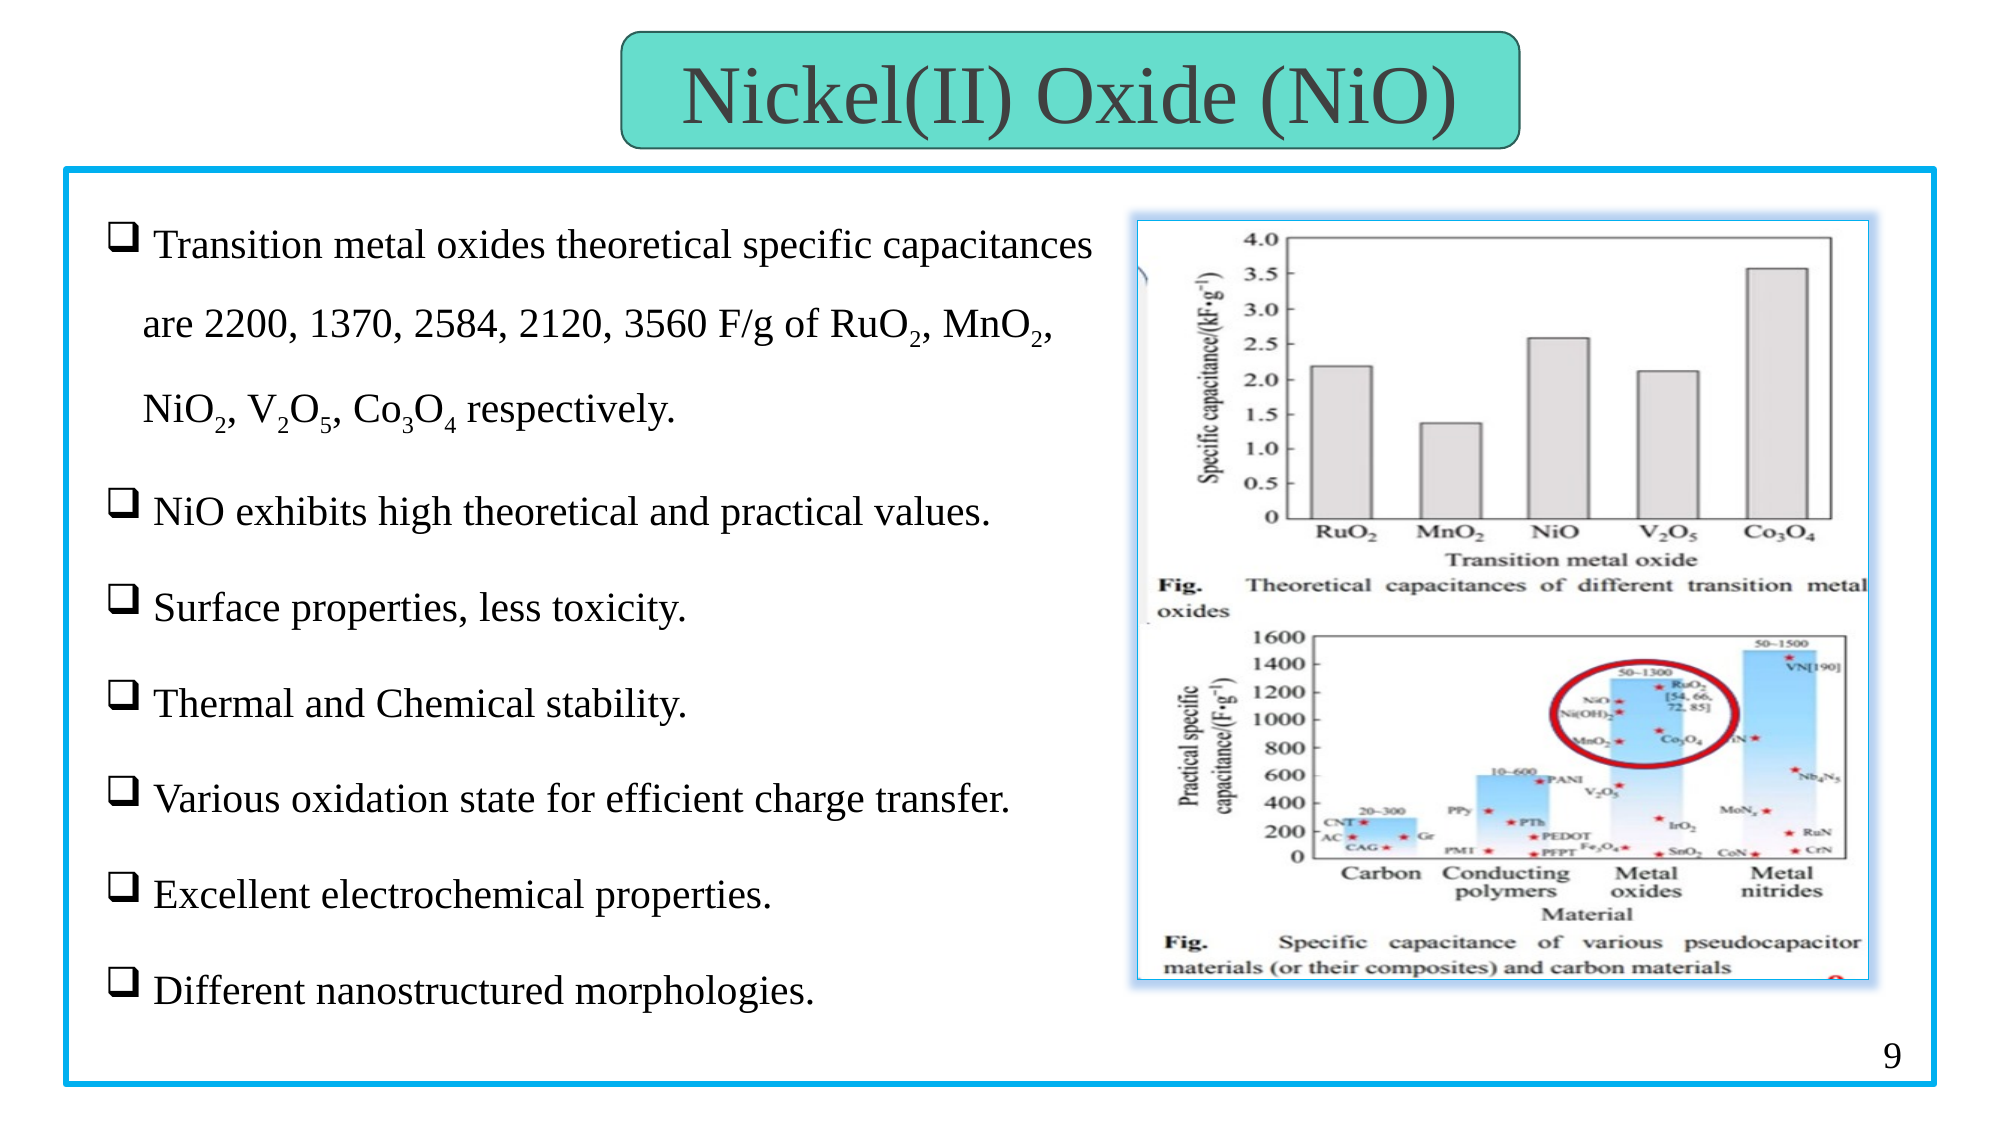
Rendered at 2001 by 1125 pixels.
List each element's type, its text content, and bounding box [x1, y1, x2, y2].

text_box Nickel(II) Oxide (NiO) [620, 30, 1521, 150]
text_box 9 [1868, 1023, 1957, 1084]
text_box [65, 169, 1935, 1085]
picture [1139, 222, 1867, 978]
